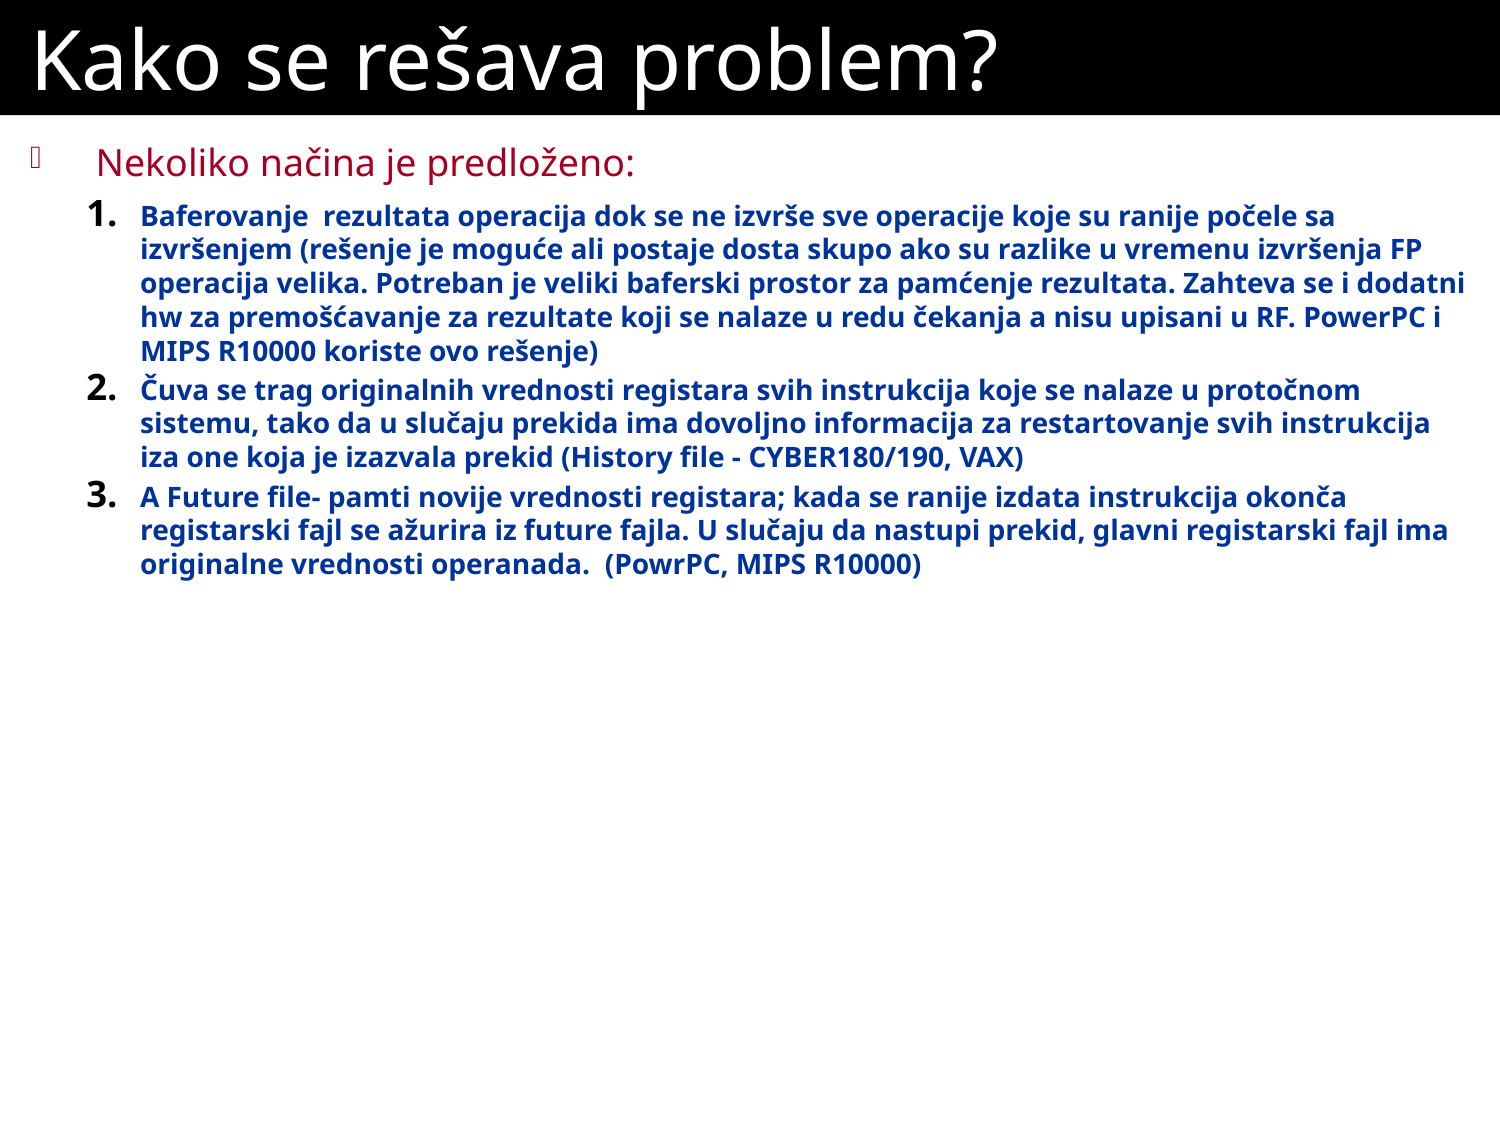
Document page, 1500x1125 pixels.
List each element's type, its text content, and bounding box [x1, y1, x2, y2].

title Kako se rešava problem? [0, 0, 1500, 116]
list Nekoliko načina je predloženo: Baferovanje rezultata operacija dok se ne izvrše sve operacije koje su ranije počele sa izvršenjem (rešenje je moguće ali postaje dosta skupo ako su razlike u vremenu izvršenja FP operacija velika. Potreban je veliki baferski prostor za pamćenje rezultata. Zahteva se i dodatni hw za premošćavanje za rezultate koji se nalaze u redu čekanja a nisu upisani u RF. PowerPC i MIPS R10000 koriste ovo rešenje) Čuva se trag originalnih vrednosti registara svih instrukcija koje se nalaze u protočnom sistemu, tako da u slučaju prekida ima dovoljno informacija za restartovanje svih instrukcija iza one koja je izazvala prekid (History file - CYBER180/190, VAX) A Future file- pamti novije vrednosti registara; kada se ranije izdata instrukcija okonča registarski fajl se ažurira iz future fajla. U slučaju da nastupi prekid, glavni registarski fajl ima originalne vrednosti operanada. (PowrPC, MIPS R10000) [0, 116, 1500, 1125]
